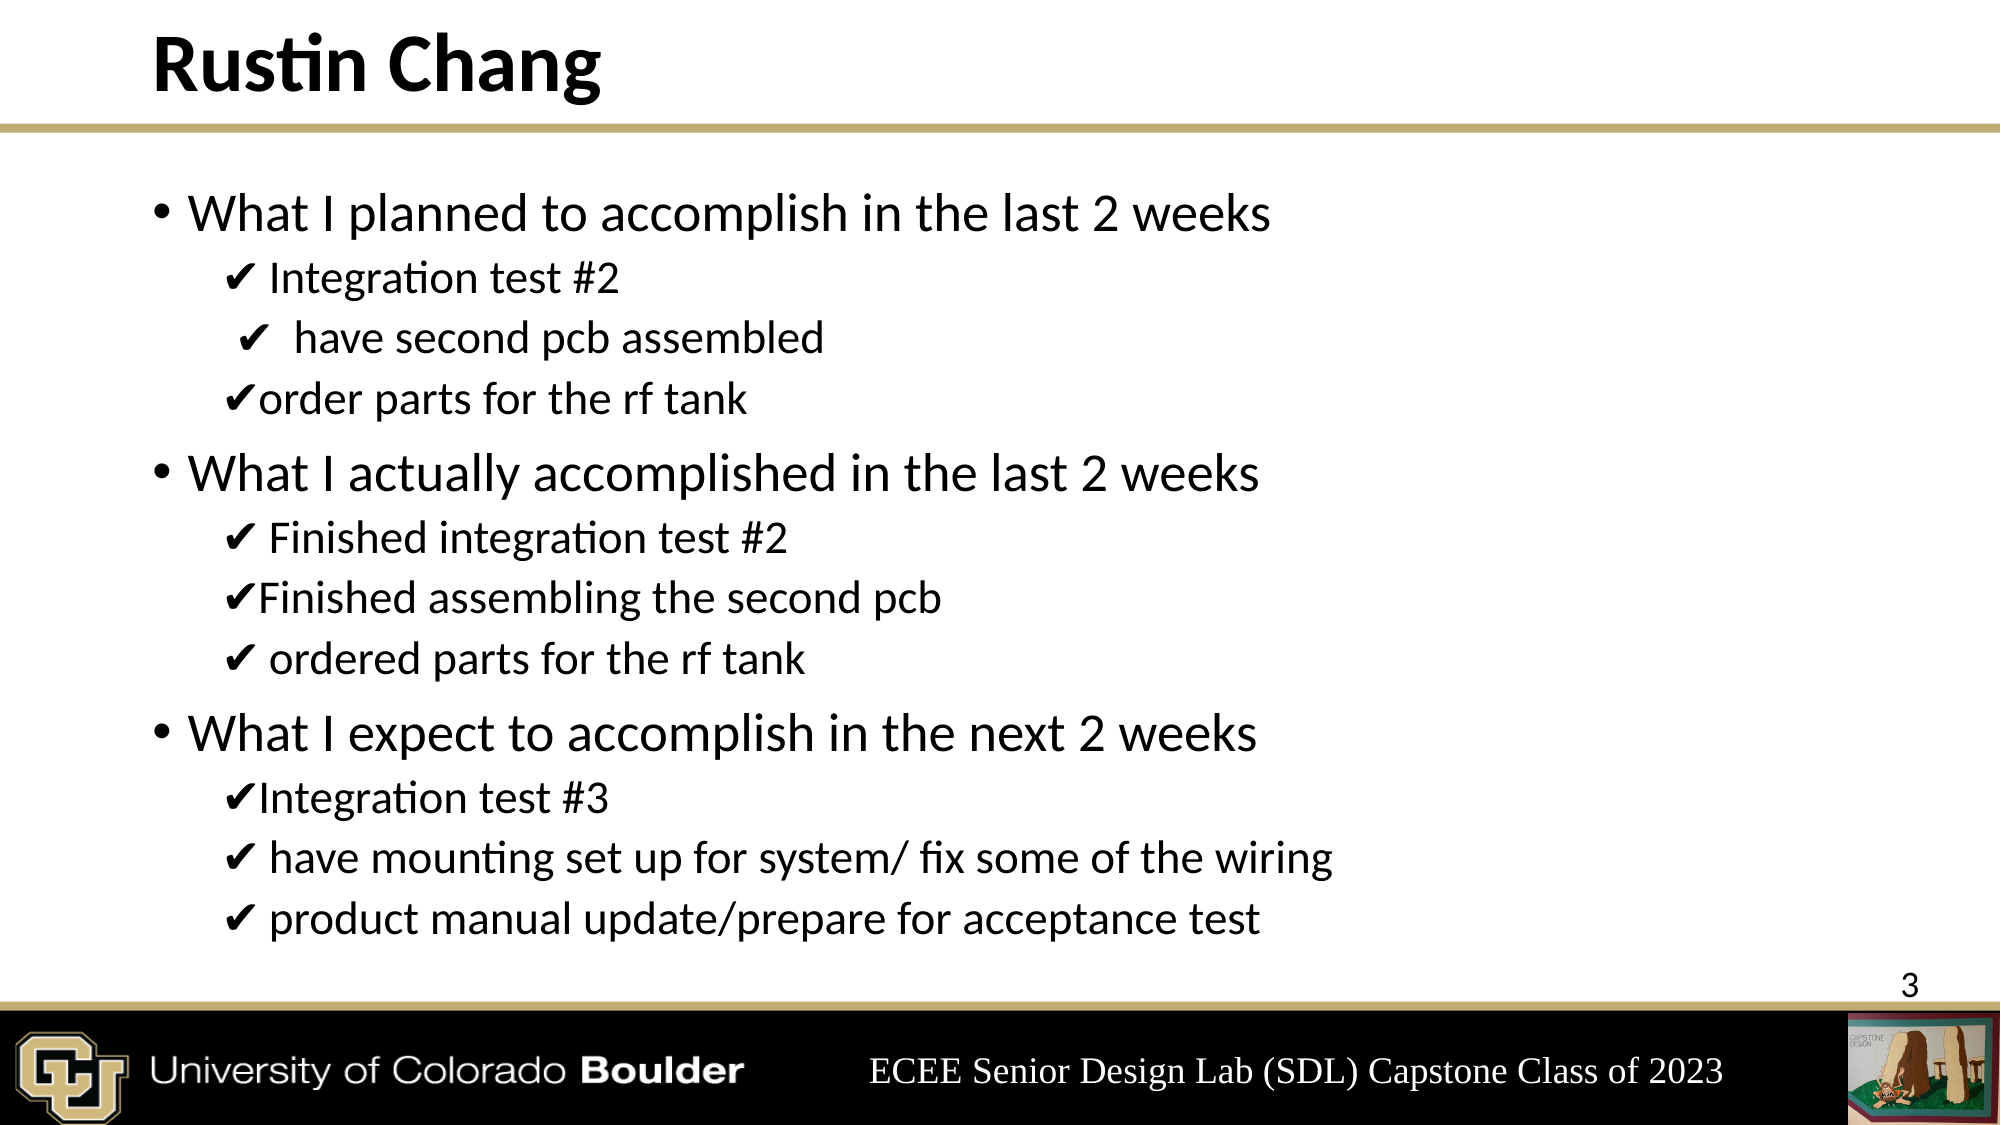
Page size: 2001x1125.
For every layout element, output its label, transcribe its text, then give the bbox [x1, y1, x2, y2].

title Rustin Chang [137, 9, 1863, 120]
picture [15, 1011, 794, 1125]
list What I planned to accomplish in the last 2 weeks Integration test #2 have second pcb assembled order parts for the rf tank What I actually accomplished in the last 2 weeks Finished integration test #2 Finished assembling the second pcb ordered parts for the rf tank What I expect to accomplish in the next 2 weeks Integration test #3 have mounting set up for system/ fix some of the wiring product manual update/prepare for acceptance test [137, 176, 1910, 953]
picture [1848, 1013, 2000, 1125]
slide_number ‹#› [1885, 952, 2000, 1013]
